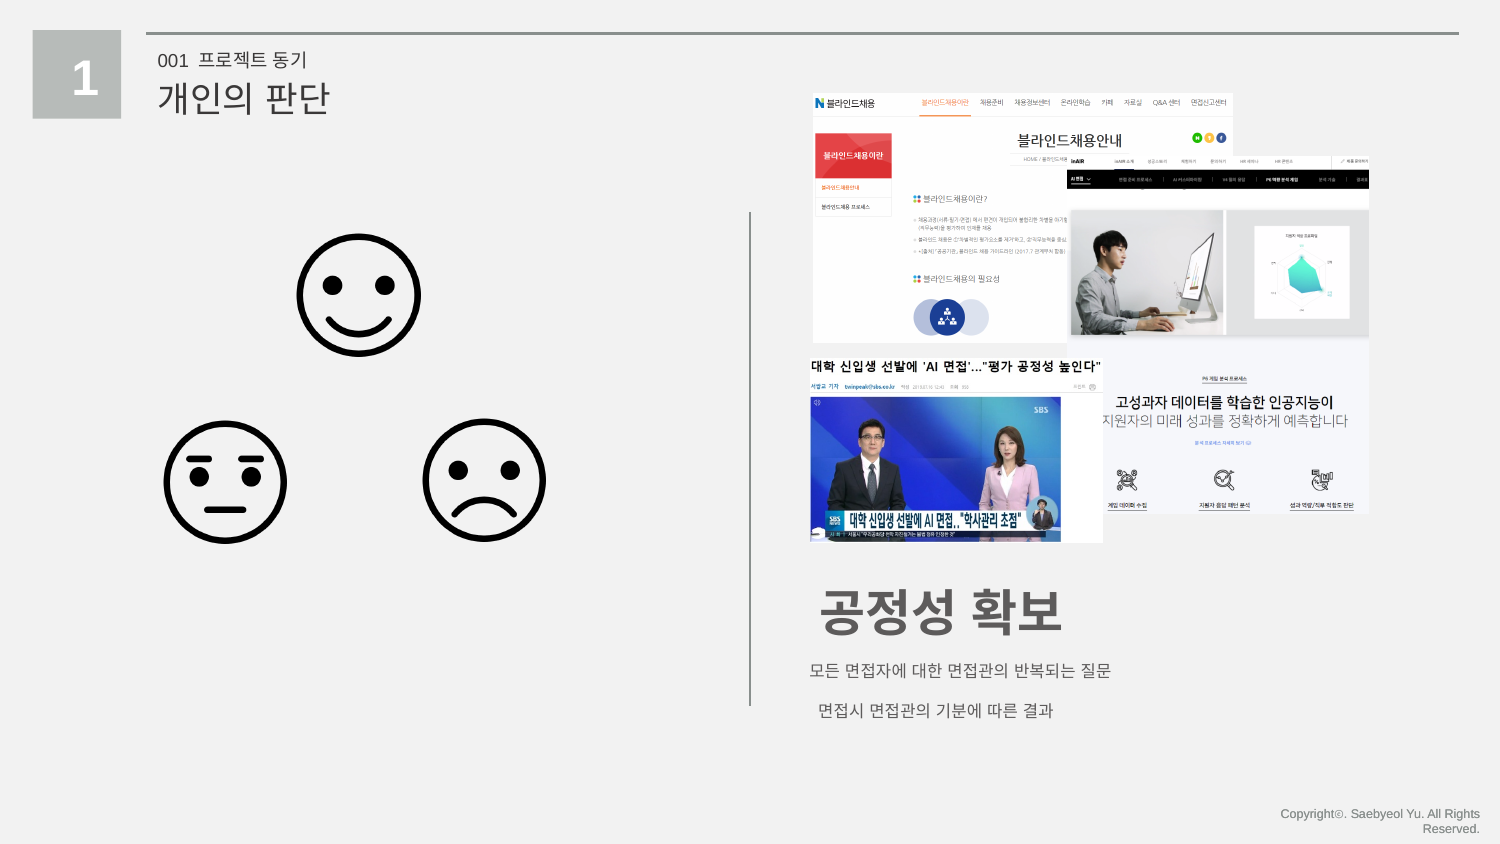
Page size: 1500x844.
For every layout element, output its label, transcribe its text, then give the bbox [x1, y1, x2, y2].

text_box 1 [60, 39, 93, 111]
text_box 공정성 확보 [808, 575, 1098, 635]
text_box 모든 면접자에 대한 면접관의 반복되는 질문 면접시 면접관의 기분에 따른 결과 [798, 635, 1313, 747]
picture [146, 403, 303, 560]
text_box [32, 30, 122, 119]
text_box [810, 93, 1369, 543]
text_box Copyrightⓒ. Saebyeol Yu. All Rights Reserved. [1215, 800, 1492, 842]
picture [405, 401, 562, 558]
picture [280, 217, 437, 373]
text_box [146, 42, 474, 125]
